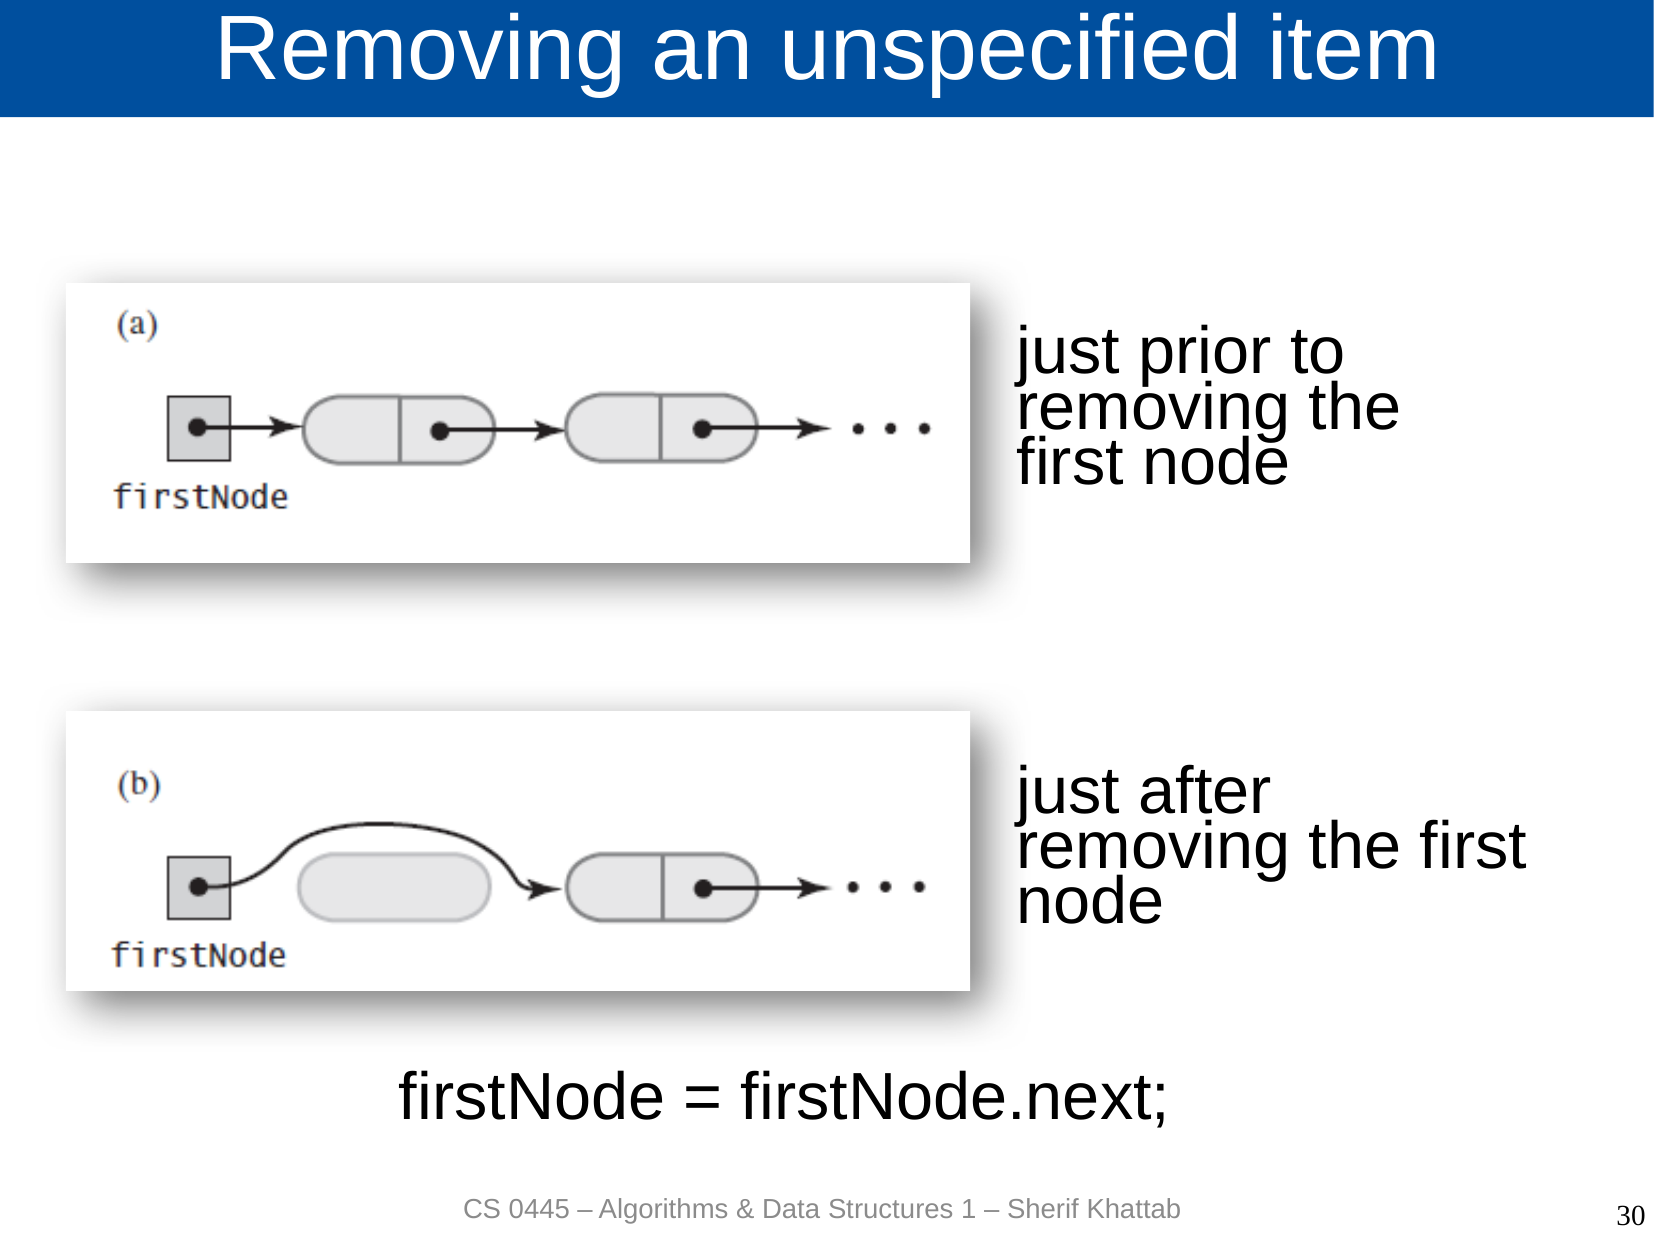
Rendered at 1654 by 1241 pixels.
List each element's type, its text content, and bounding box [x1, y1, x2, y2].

title Removing an unspecified item [0, 0, 1654, 118]
text_box firstNode = firstNode.next; [358, 1067, 1212, 1138]
slide_number 30 [1265, 1198, 1647, 1241]
picture [65, 282, 971, 563]
picture [65, 711, 971, 992]
text_box just prior to removing the first node [1001, 322, 1421, 503]
footer CS 0445 – Algorithms & Data Structures 1 – Sherif Khattab [407, 1190, 1238, 1241]
text_box just after removing the first node [1001, 761, 1570, 942]
